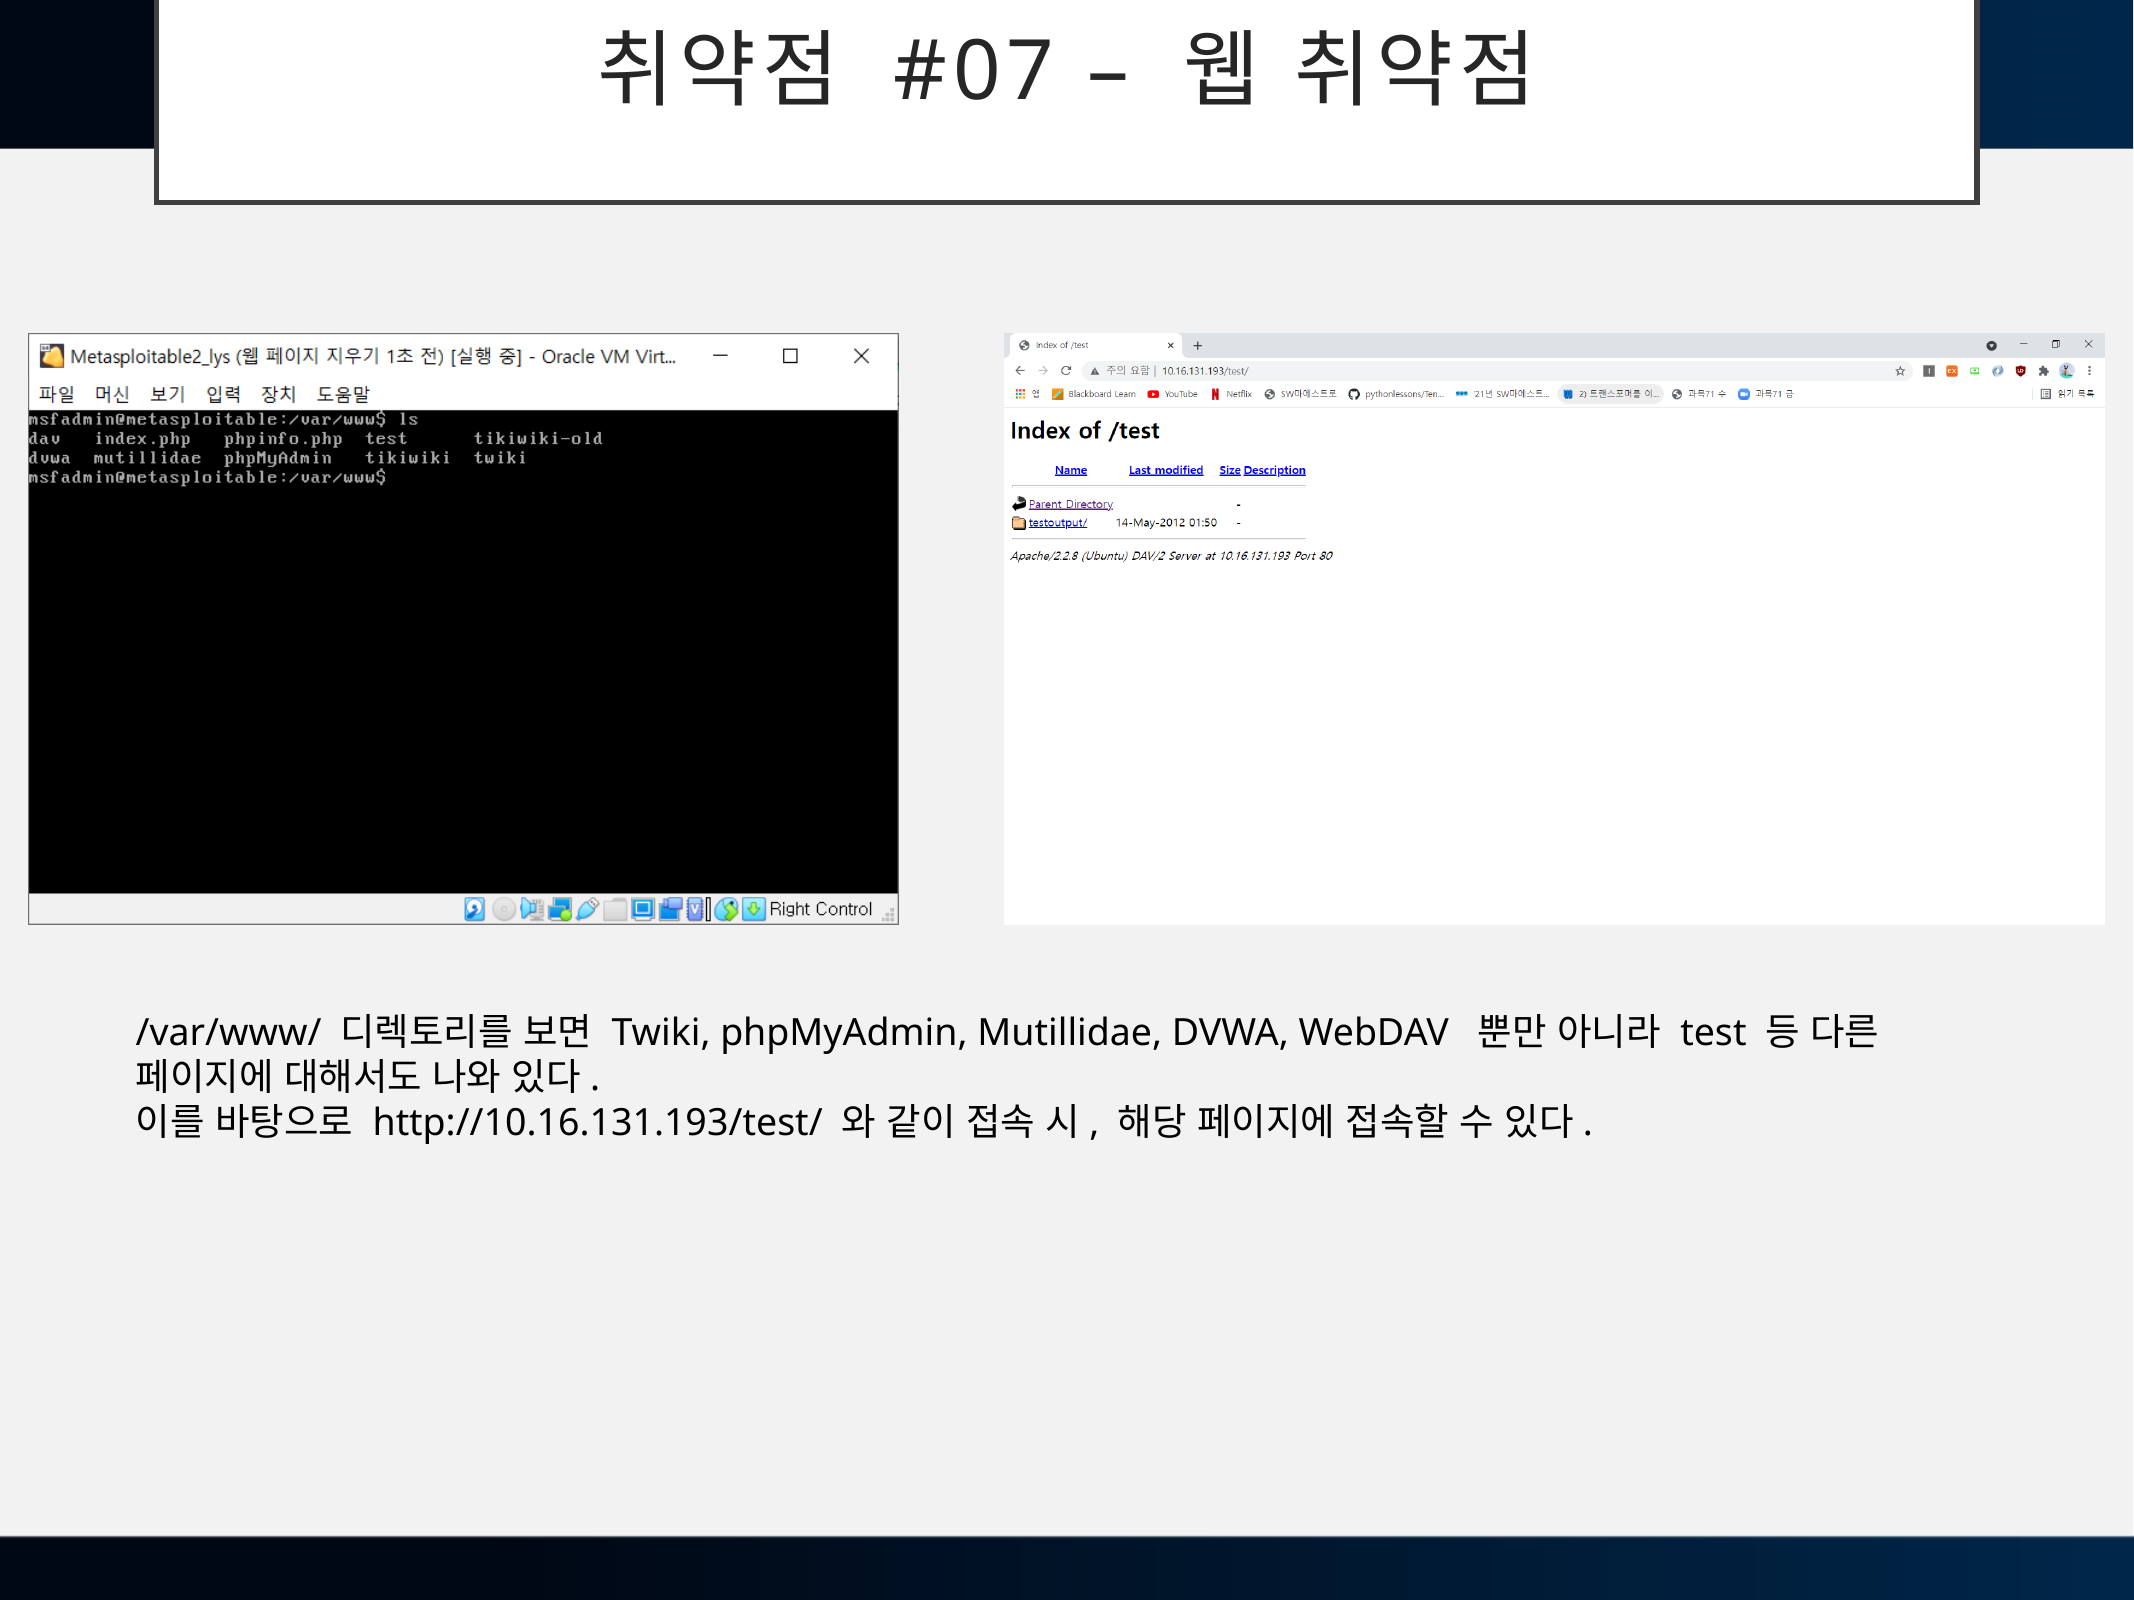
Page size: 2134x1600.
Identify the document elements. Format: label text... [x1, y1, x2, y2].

text_box /var/www/ 디렉토리를 보면 Twiki, phpMyAdmin, Mutillidae, DVWA, WebDAV 뿐만 아니라 test 등 다른 페이지에 대해서도 나와 있다. 이를 바탕으로 http://10.16.131.193/test/ 와 같이 접속 시, 해당 페이지에 접속할 수 있다. [120, 1000, 2013, 1196]
title 취약점 #07 – 웹 취약점 [154, 0, 1980, 205]
text_box [1980, 0, 2134, 149]
picture [28, 333, 899, 925]
picture [1004, 333, 2105, 925]
text_box [0, 0, 154, 149]
text_box [0, 1535, 2134, 1600]
